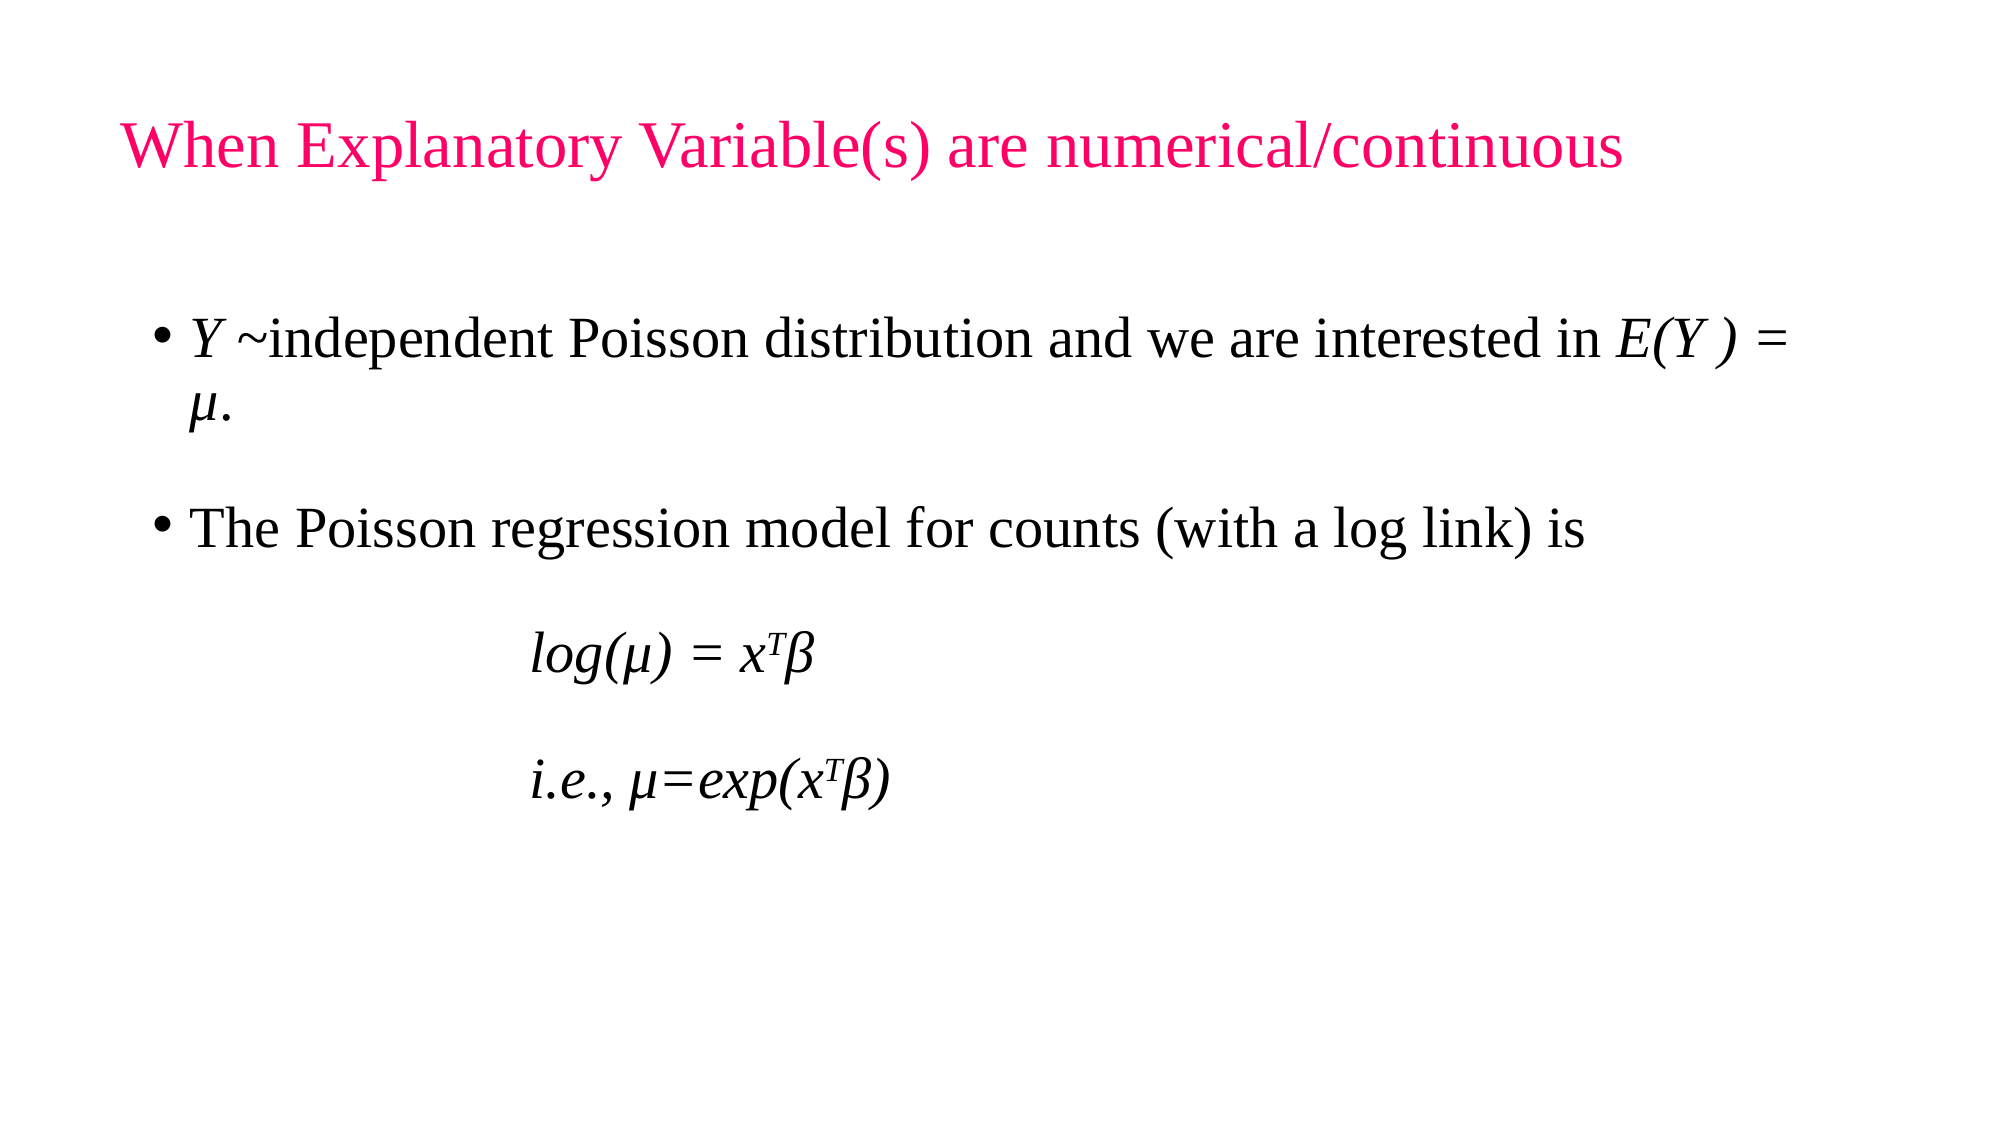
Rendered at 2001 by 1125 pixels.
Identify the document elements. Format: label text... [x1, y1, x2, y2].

title When Explanatory Variable(s) are numerical/continuous [20, 38, 1745, 257]
list Y ~independent Poisson distribution and we are interested in E(Y ) = μ. The Poisson regression model for counts (with a log link) is log(μ) = xTβ i.e., μ=exp(xTβ) [137, 299, 1863, 1014]
